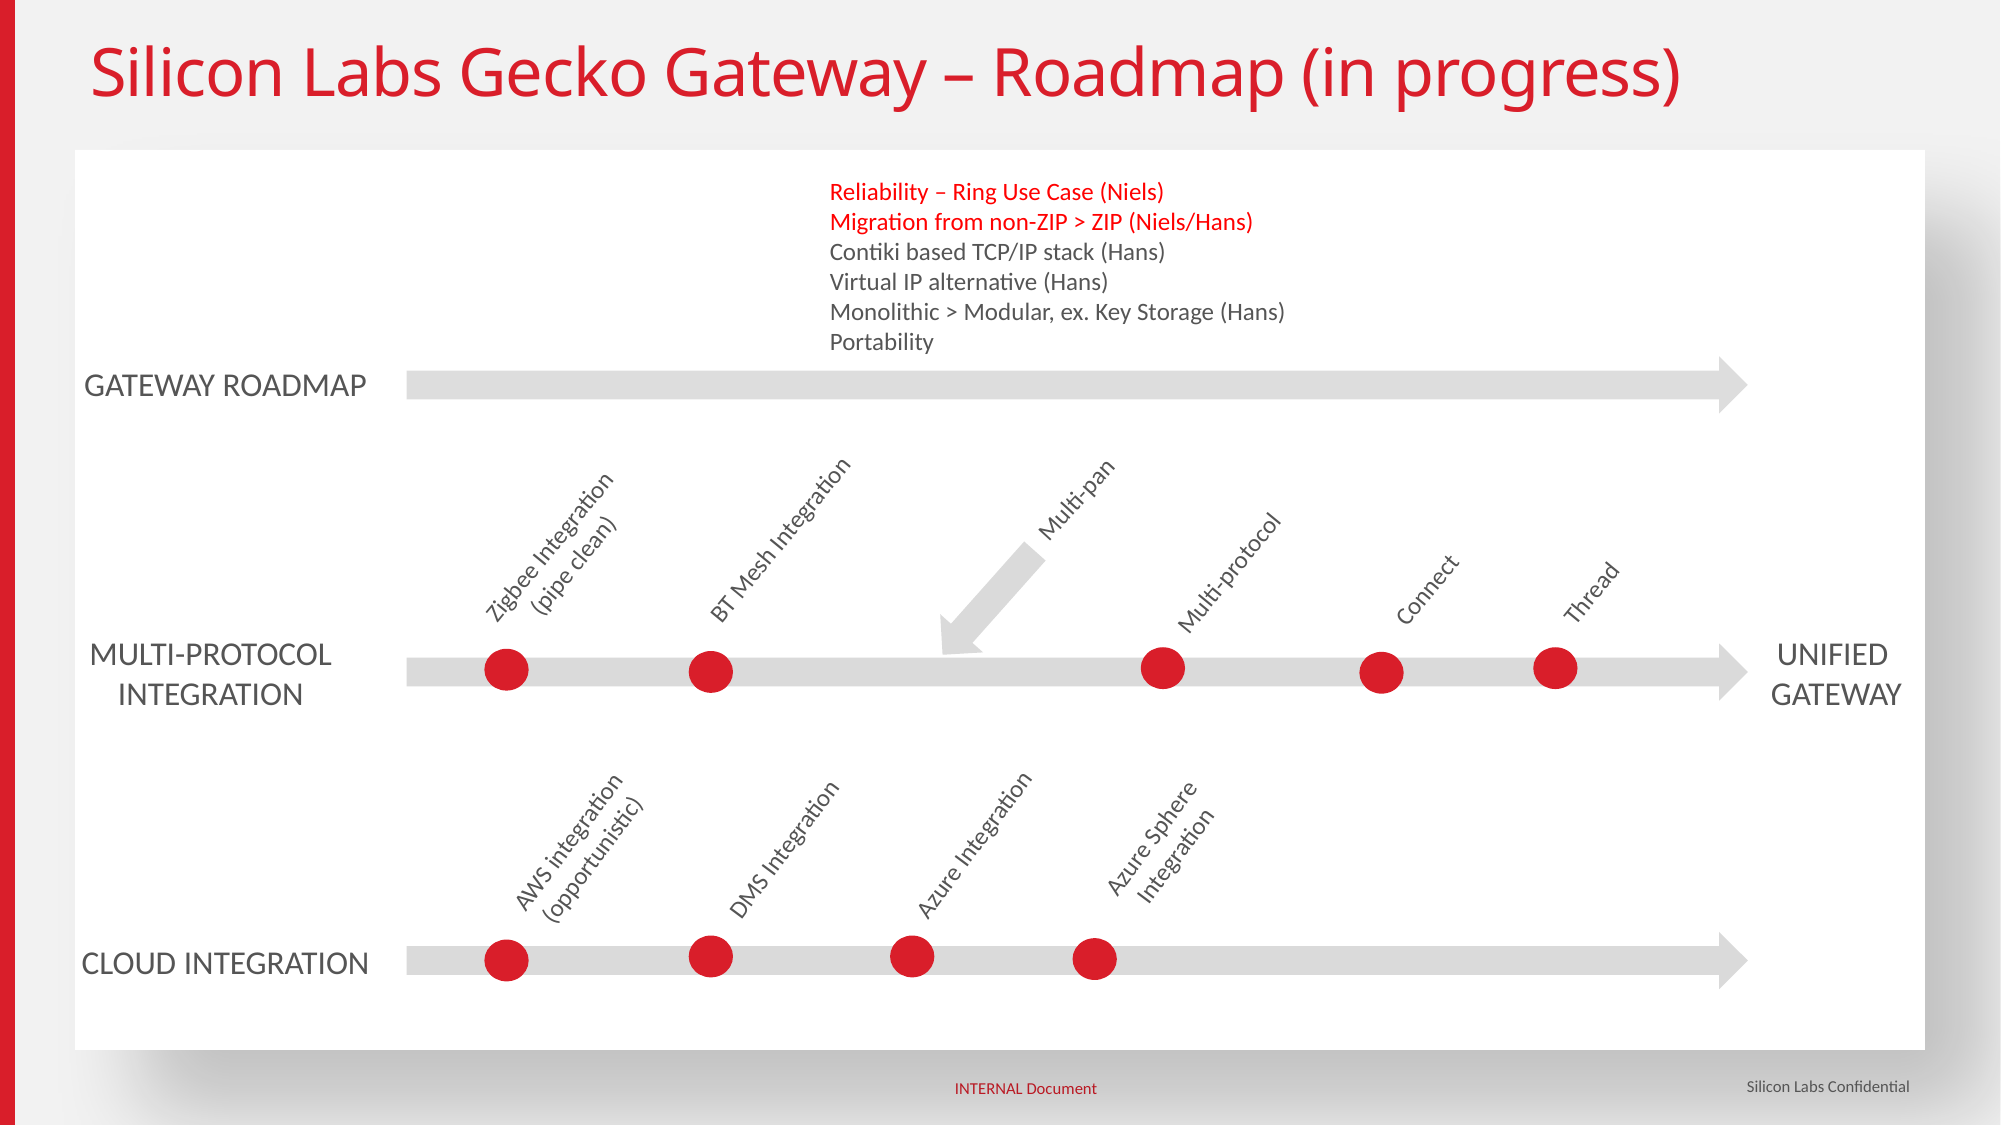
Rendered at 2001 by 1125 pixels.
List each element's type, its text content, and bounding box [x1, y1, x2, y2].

text_box MULTI-PROTOCOL INTEGRATION [30, 624, 392, 720]
text_box [889, 939, 936, 979]
text_box Azure Integration [882, 732, 1064, 955]
footer Silicon Labs Confidential [127, 1048, 1925, 1124]
text_box [1358, 650, 1405, 695]
text_box [939, 580, 1012, 656]
text_box [521, 656, 694, 688]
text_box [405, 656, 492, 688]
title Silicon Labs Gecko Gateway – Roadmap (in progress) [75, 0, 1925, 150]
text_box [728, 656, 1151, 688]
text_box BT Mesh Integration [684, 430, 874, 647]
text_box Thread [1496, 484, 1685, 701]
text_box GATEWAY ROADMAP [44, 355, 407, 411]
text_box Multi-pan [978, 391, 1176, 601]
text_box [724, 945, 899, 976]
text_box [1568, 640, 1747, 704]
text_box AWS integration (opportunistic) [476, 730, 682, 970]
text_box [1139, 656, 1187, 691]
text_box [925, 945, 1078, 976]
text_box [524, 945, 698, 976]
text_box [687, 649, 735, 694]
text_box [1111, 929, 1750, 992]
text_box Azure Sphere Integration [1059, 726, 1265, 966]
text_box CLOUD INTEGRATION [44, 934, 407, 989]
text_box [483, 655, 530, 692]
text_box UNIFIED GATEWAY [1747, 624, 1925, 720]
text_box Zigbee Integration (pipe clean) [454, 437, 666, 673]
text_box [1175, 656, 1354, 688]
text_box Connect [1331, 481, 1520, 697]
text_box [483, 941, 530, 983]
text_box [405, 945, 489, 976]
text_box [1532, 646, 1579, 691]
text_box [1071, 940, 1117, 981]
text_box [1399, 656, 1514, 688]
text_box [405, 353, 1750, 417]
text_box [687, 937, 735, 979]
text_box Multi-protocol [1135, 461, 1324, 678]
text_box Reliability – Ring Use Case (Niels) Migration from non-ZIP > ZIP (Niels/Hans) Contiki based TCP/IP stack (Hans) Virtual IP alternative (Hans) Monolithic > Modular, ex. Key Storage (Hans) Portability [815, 168, 1340, 363]
text_box DMS Integration [692, 737, 874, 959]
